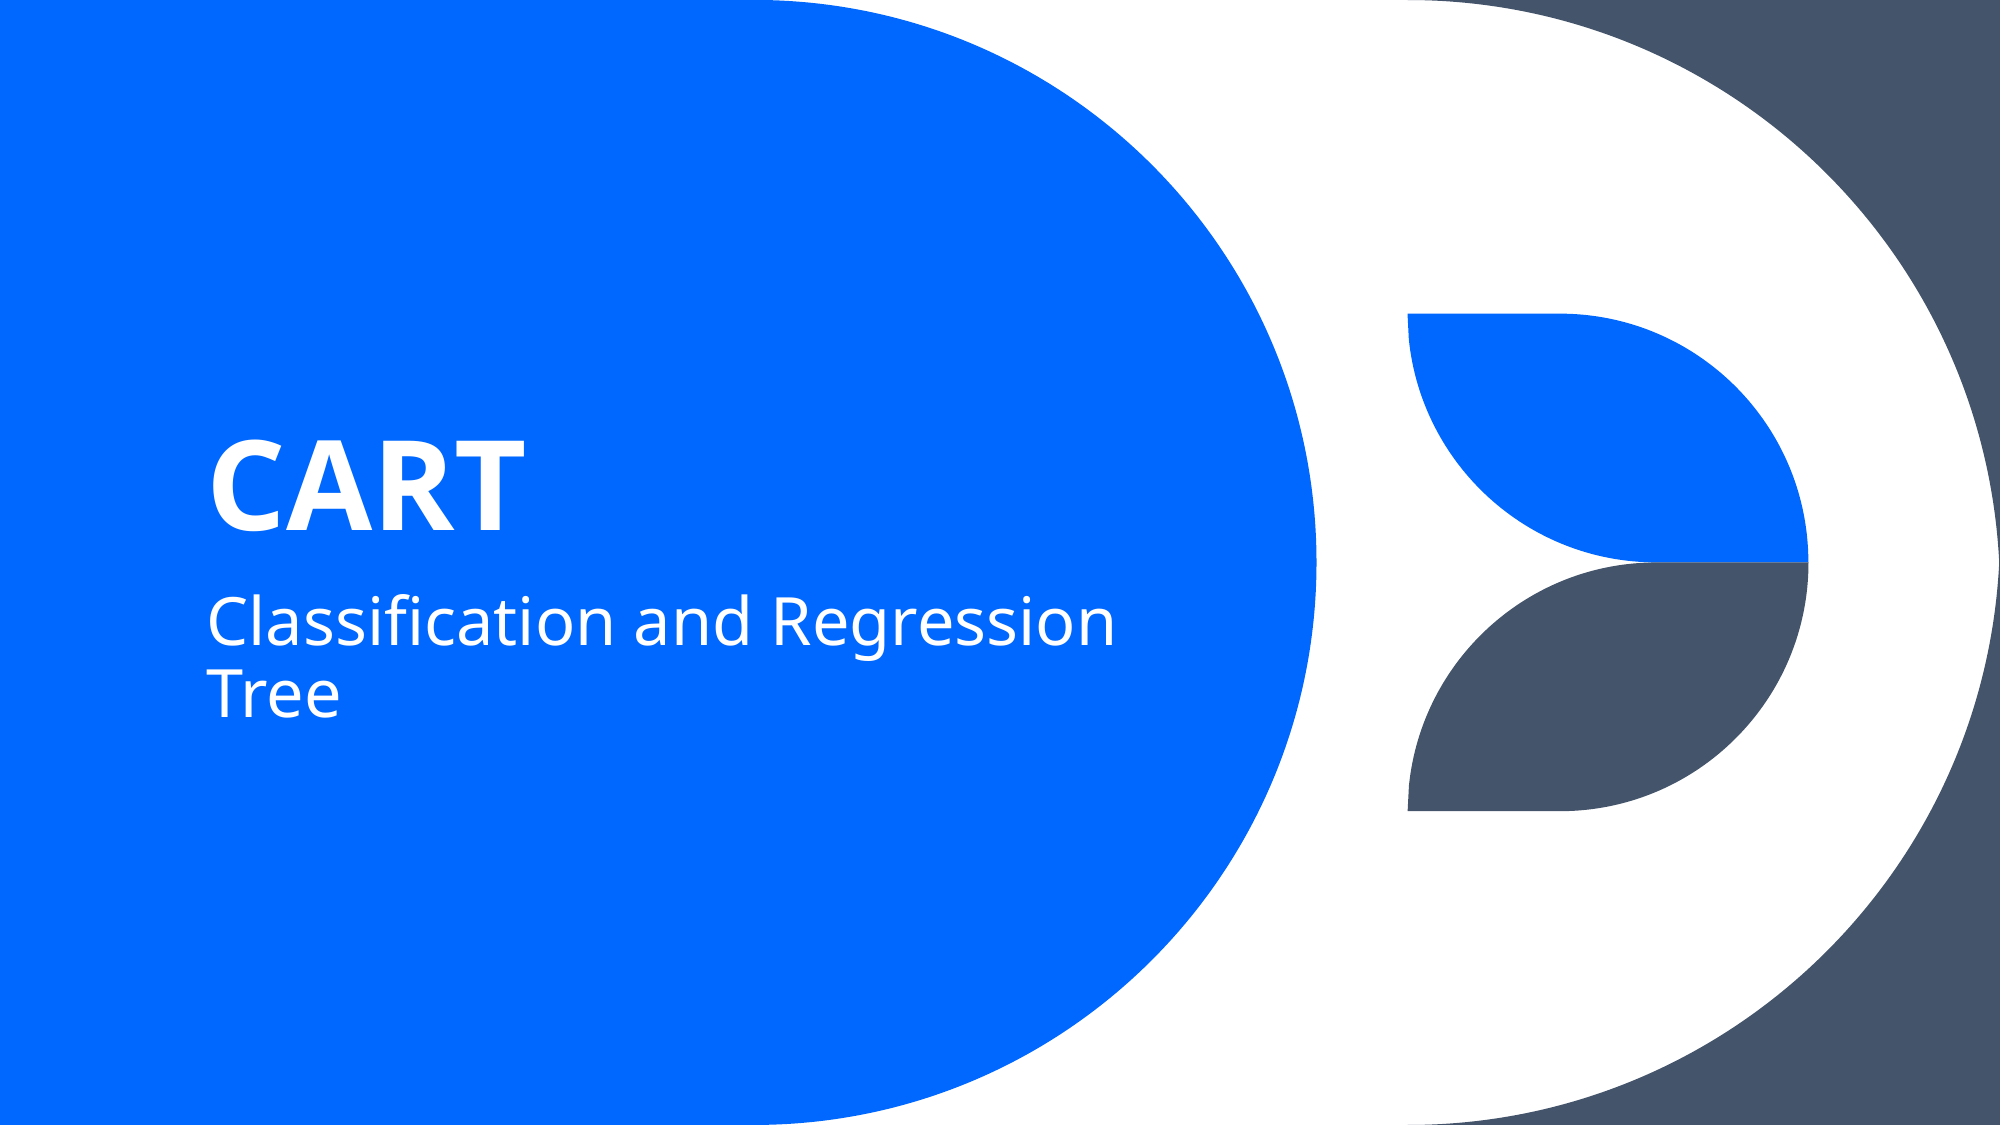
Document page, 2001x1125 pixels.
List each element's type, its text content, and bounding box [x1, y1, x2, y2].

subtitle Classification and Regression Tree [191, 580, 1217, 812]
title CART [191, 173, 1217, 566]
